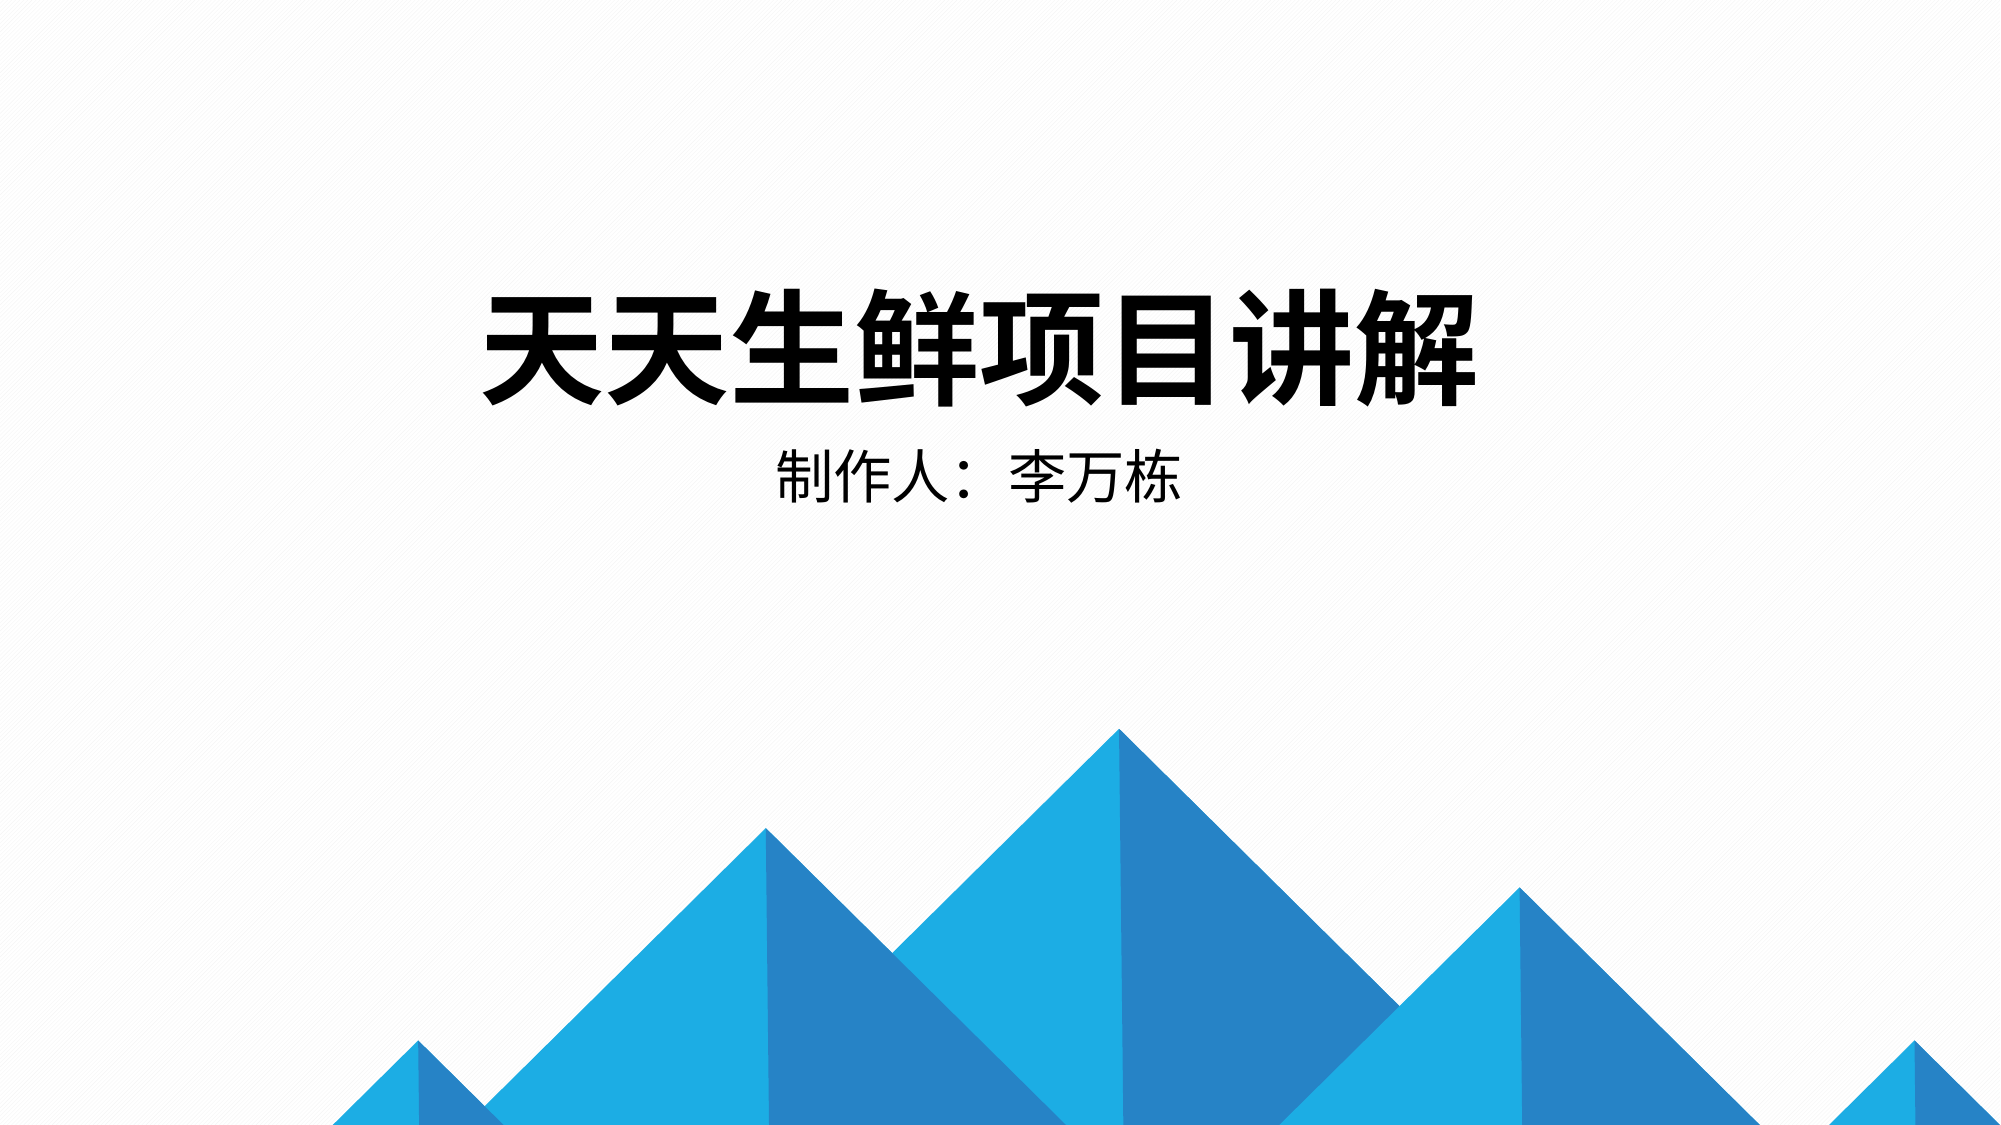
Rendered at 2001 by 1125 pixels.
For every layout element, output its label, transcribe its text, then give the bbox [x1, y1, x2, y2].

subtitle 制作人：李万栋 [249, 440, 1709, 520]
title 天天生鲜项目讲解 [249, 279, 1709, 431]
